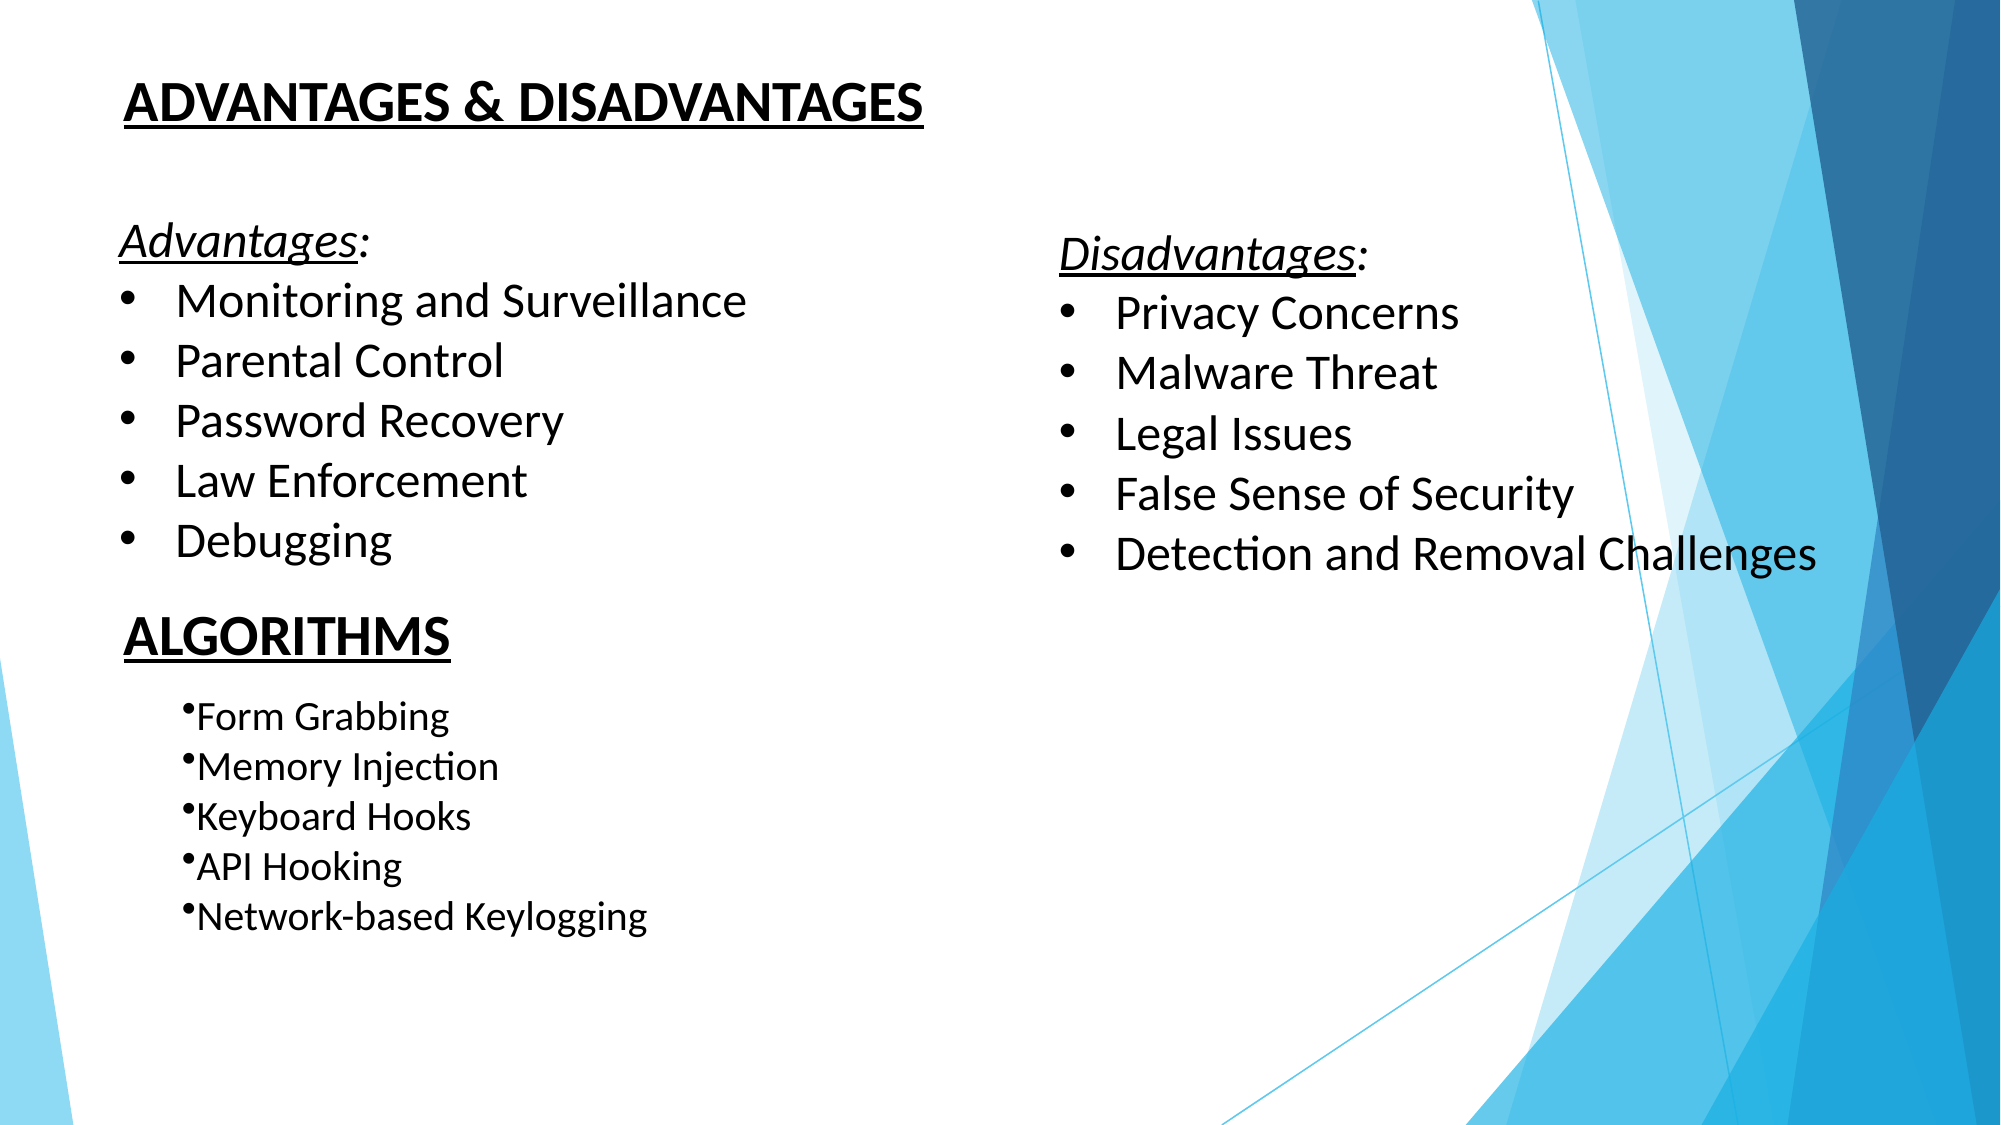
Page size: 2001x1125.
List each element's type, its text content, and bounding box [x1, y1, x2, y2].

text_box ALGORITHMS [123, 597, 562, 788]
list Advantages: Monitoring and Surveillance Parental Control Password Recovery Law Enforcement Debugging [119, 207, 990, 622]
text_box Form Grabbing Memory Injection Keyboard Hooks API Hooking Network-based Keylogging [166, 631, 673, 947]
title ADVANTAGES & DISADVANTAGES [123, 63, 1877, 134]
list Disadvantages: Privacy Concerns Malware Threat Legal Issues False Sense of Security Detection and Removal Challenges [1059, 219, 1929, 584]
